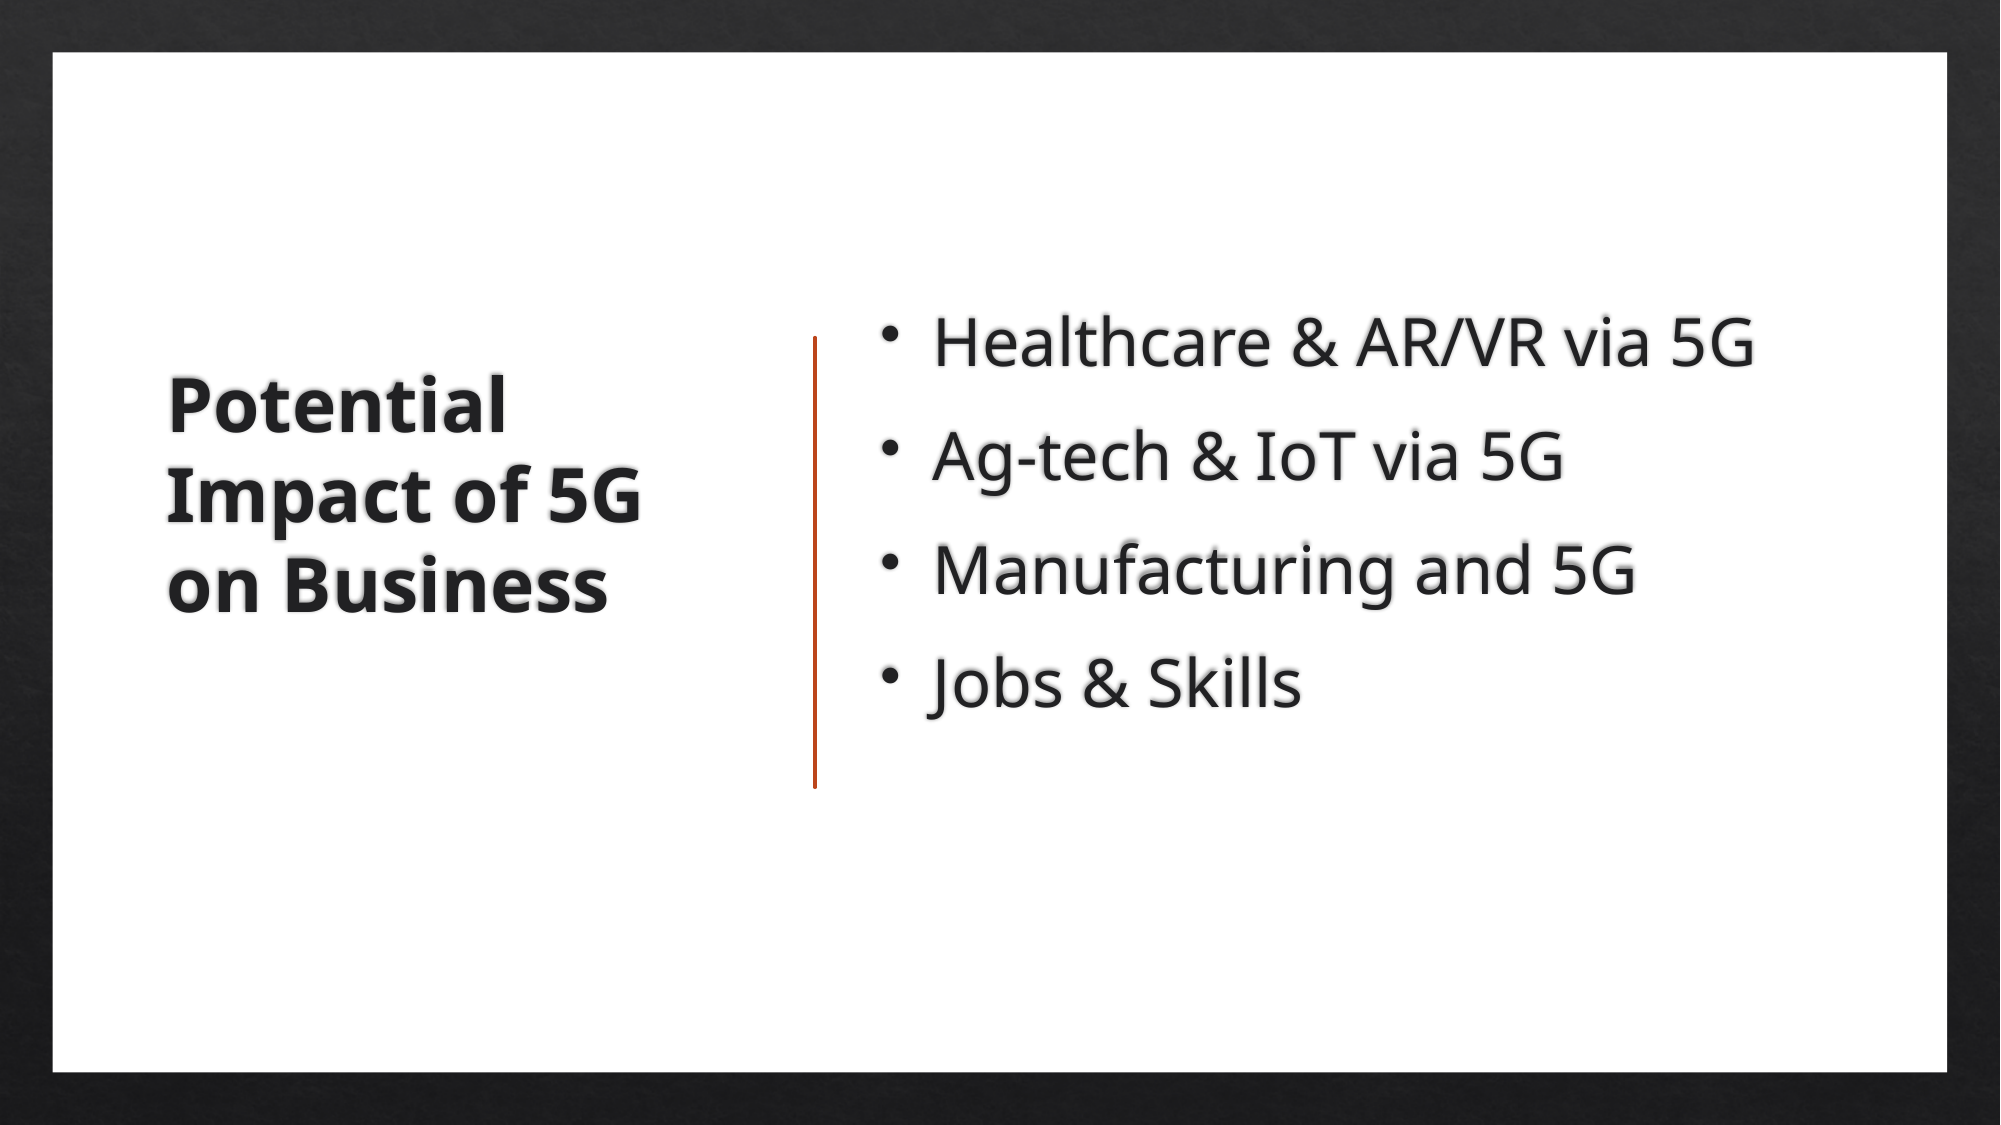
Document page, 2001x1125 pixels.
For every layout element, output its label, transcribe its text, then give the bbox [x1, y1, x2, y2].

text_box [51, 51, 1948, 1074]
text_box [0, 0, 2000, 1125]
title Potential Impact of 5G on Business [151, 167, 764, 918]
list Healthcare & AR/VR via 5G Ag-tech & IoT via 5G Manufacturing and 5G Jobs & Skills [861, 167, 1851, 918]
